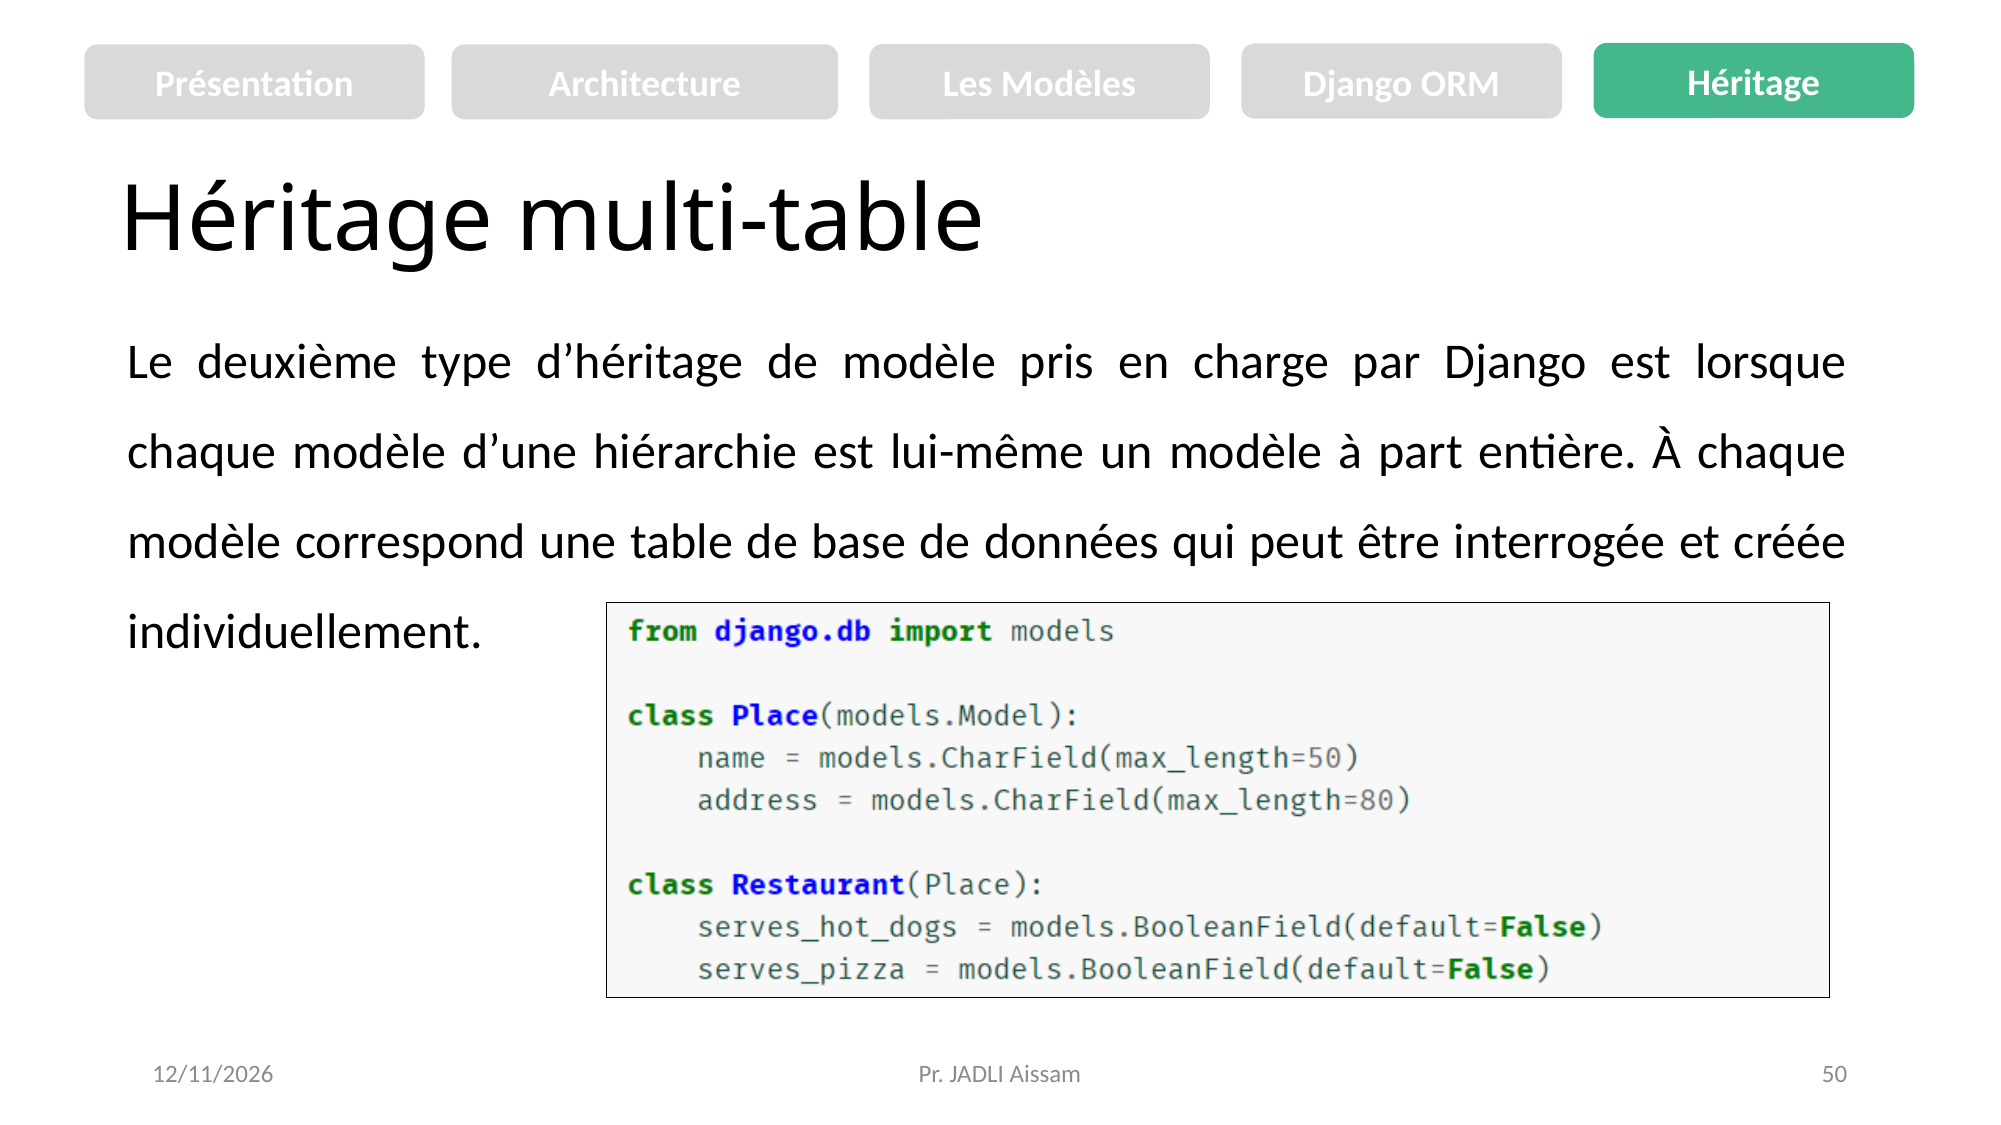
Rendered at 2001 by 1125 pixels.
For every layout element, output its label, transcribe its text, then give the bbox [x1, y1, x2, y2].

slide_number 50 [1412, 1042, 1863, 1103]
footer Pr. JADLI Aissam [662, 1042, 1338, 1103]
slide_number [137, 1042, 588, 1103]
text_box Le deuxième type d’héritage de modèle pris en charge par Django est lorsque chaque modèle d’une hiérarchie est lui-même un modèle à part entière. À chaque modèle correspond une table de base de données qui peut être interrogée et créée individuellement. [112, 290, 1863, 666]
picture [606, 602, 1830, 998]
title Héritage multi-table [104, 151, 1916, 291]
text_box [85, 43, 1914, 119]
